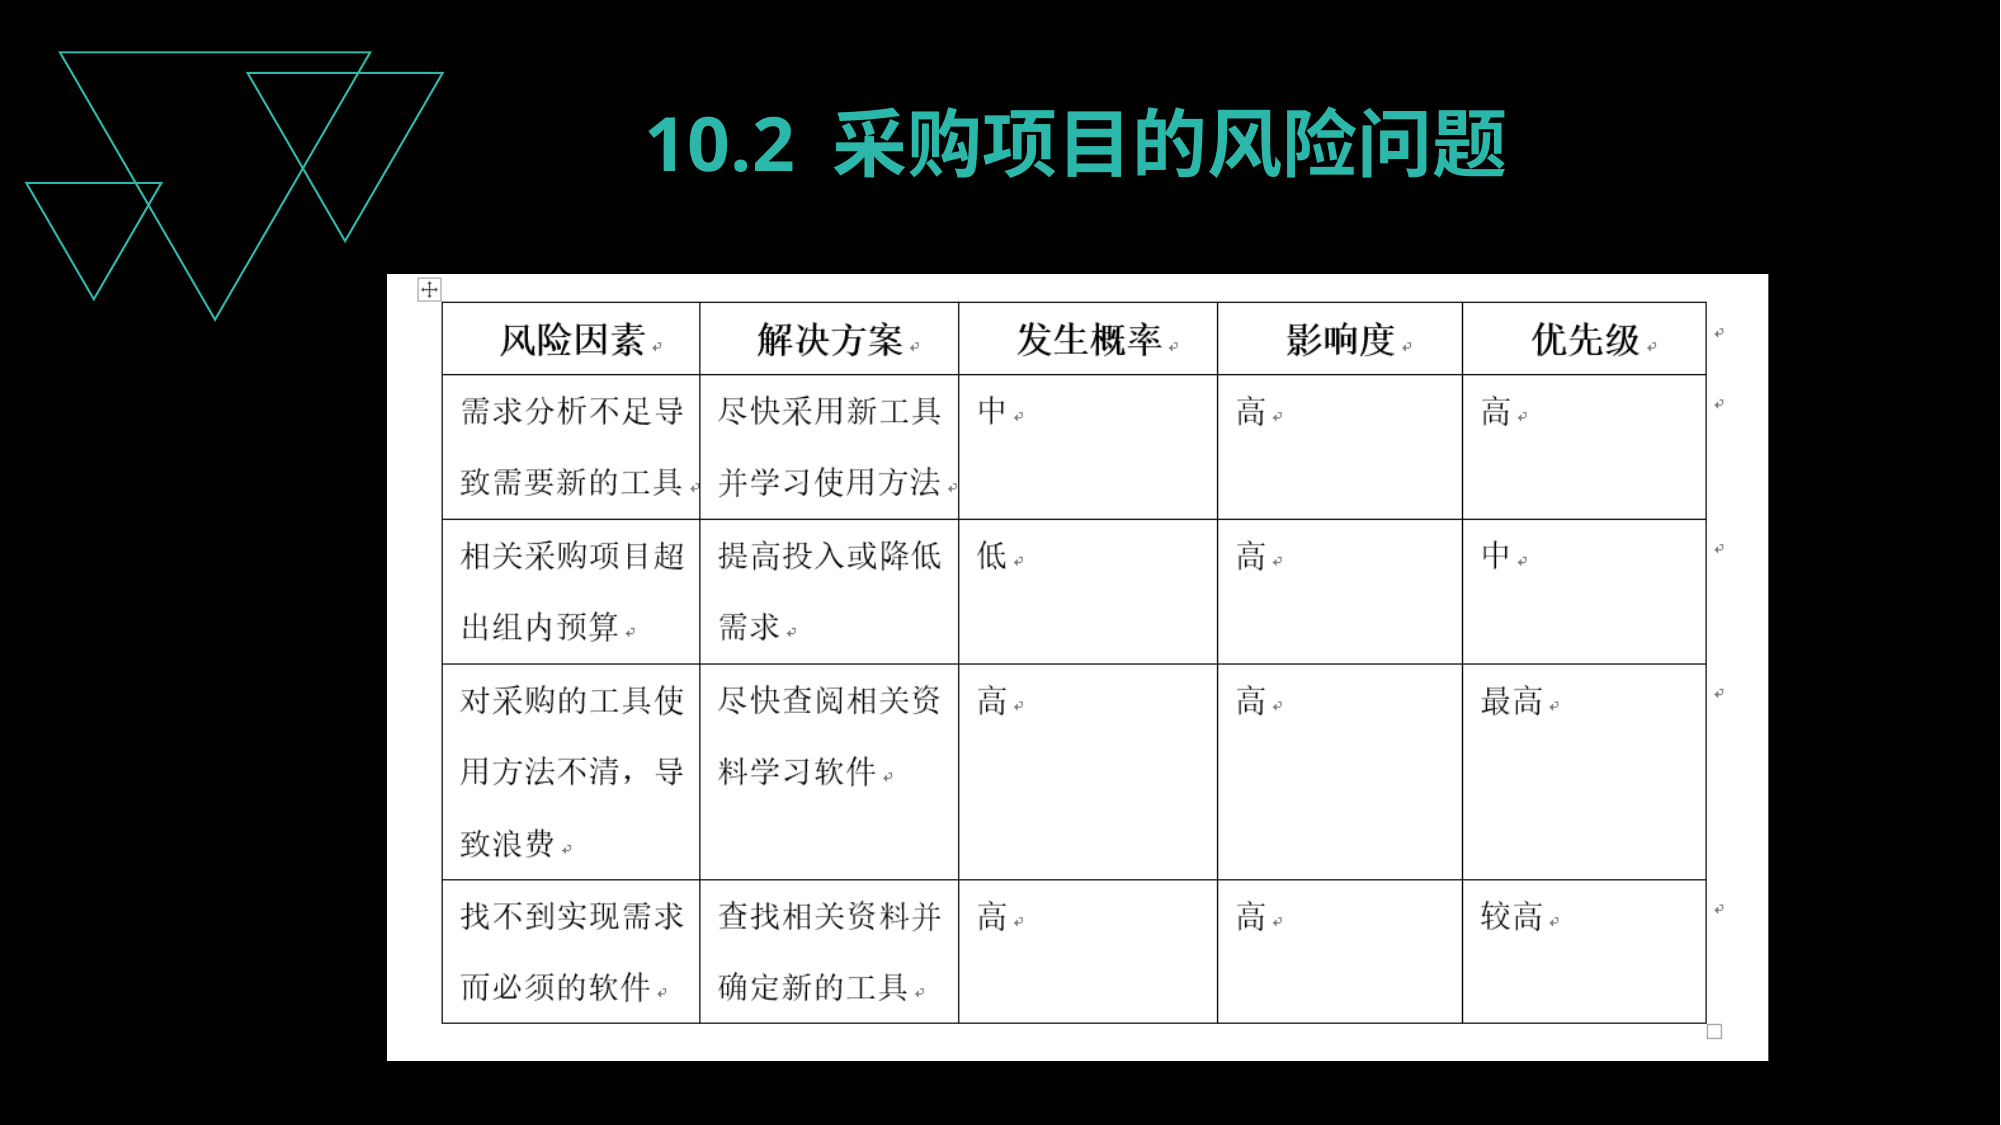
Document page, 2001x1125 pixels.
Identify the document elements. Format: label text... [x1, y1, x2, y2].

text_box 10.2 采购项目的风险问题 [630, 89, 1613, 194]
text_box [245, 71, 445, 244]
text_box [58, 51, 372, 322]
text_box [24, 181, 164, 302]
picture [387, 274, 1769, 1061]
